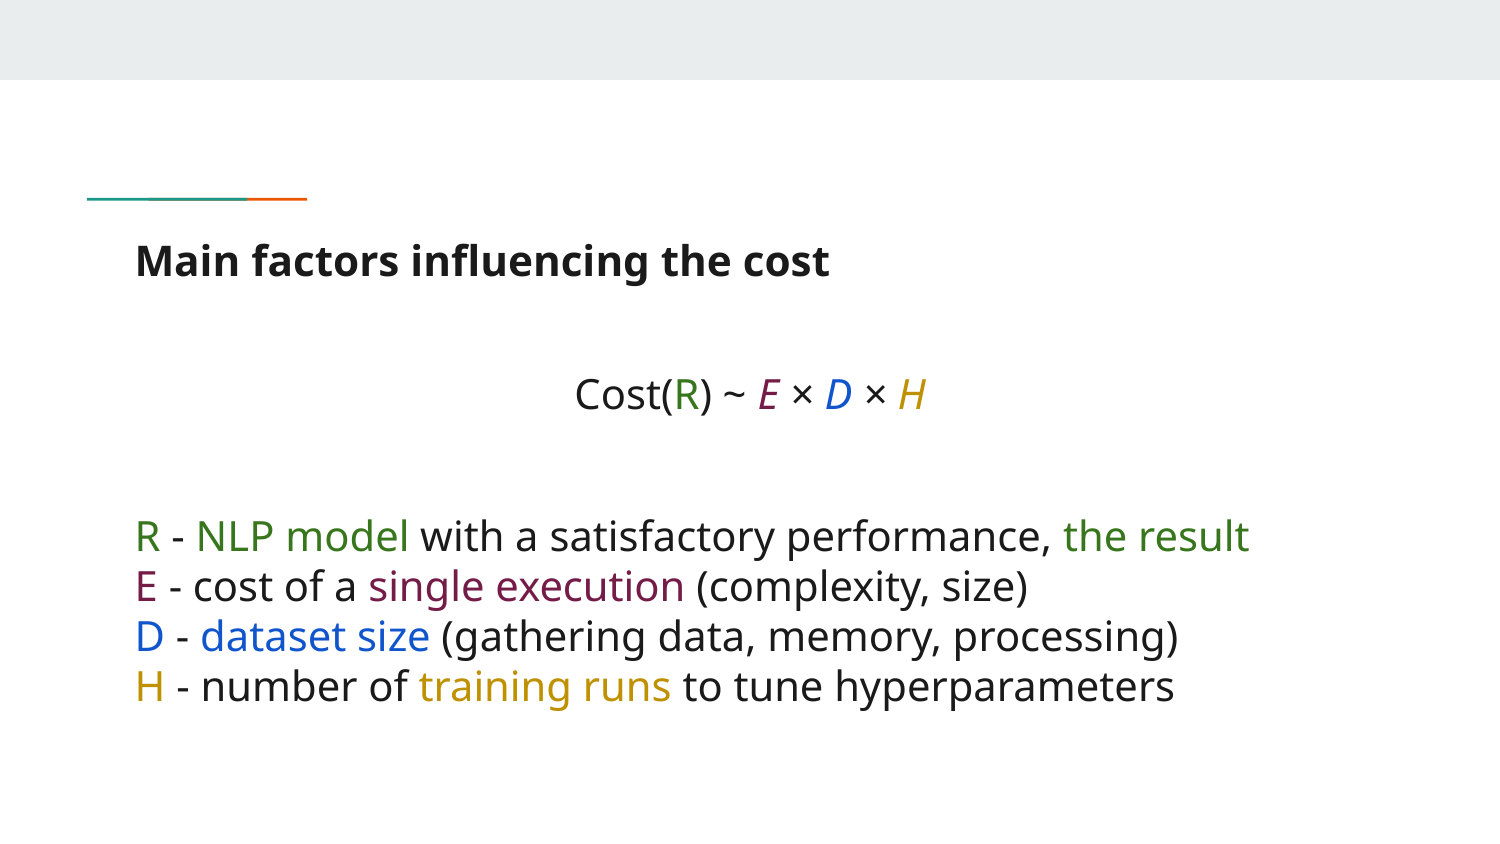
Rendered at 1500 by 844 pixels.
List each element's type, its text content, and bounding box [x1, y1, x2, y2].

list Cost(R) ~ E × D × H [119, 341, 1381, 441]
title Main factors influencing the cost [119, 216, 1381, 305]
text_box R - NLP model with a satisfactory performance, the result E - cost of a single execution (complexity, size) D - dataset size (gathering data, memory, processing) H - number of training runs to tune hyperparameters [119, 495, 1435, 726]
